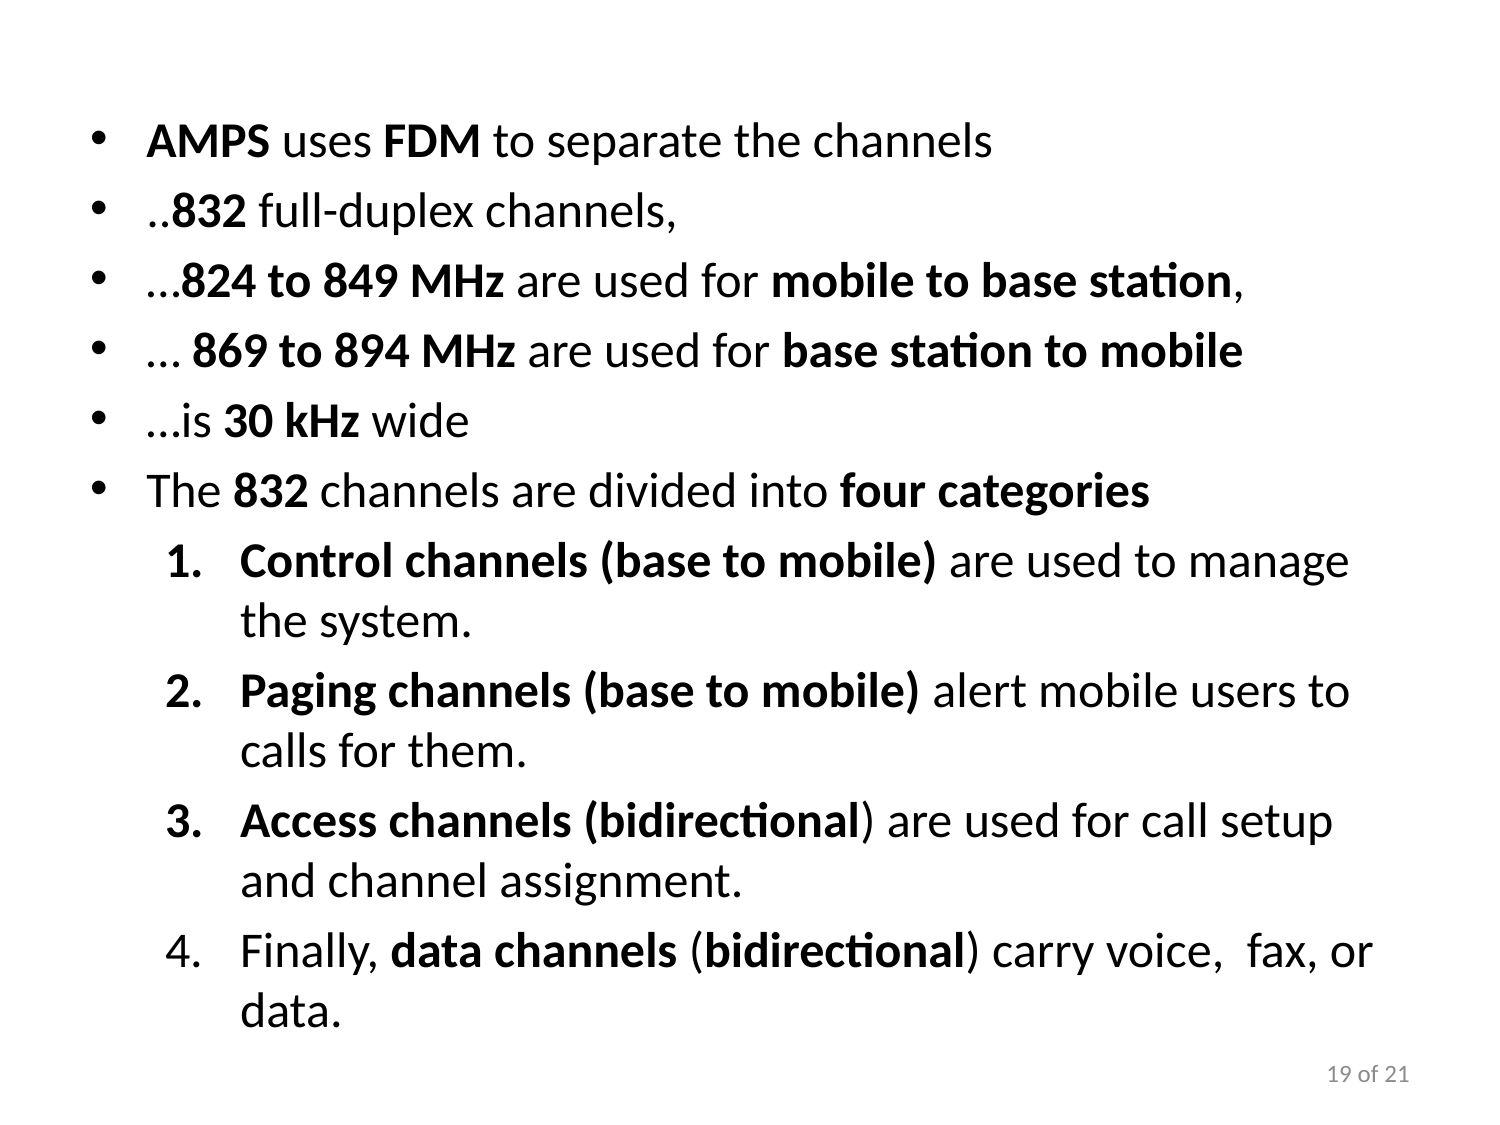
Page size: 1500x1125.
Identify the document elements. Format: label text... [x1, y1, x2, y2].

slide_number 19 of 21 [1074, 1042, 1425, 1103]
list AMPS uses FDM to separate the channels ..832 full-duplex channels, …824 to 849 MHz are used for mobile to base station, … 869 to 894 MHz are used for base station to mobile …is 30 kHz wide The 832 channels are divided into four categories Control channels (base to mobile) are used to manage the system. Paging channels (base to mobile) alert mobile users to calls for them. Access channels (bidirectional) are used for call setup and channel assignment. Finally, data channels (bidirectional) carry voice, fax, or data. [75, 99, 1425, 1005]
